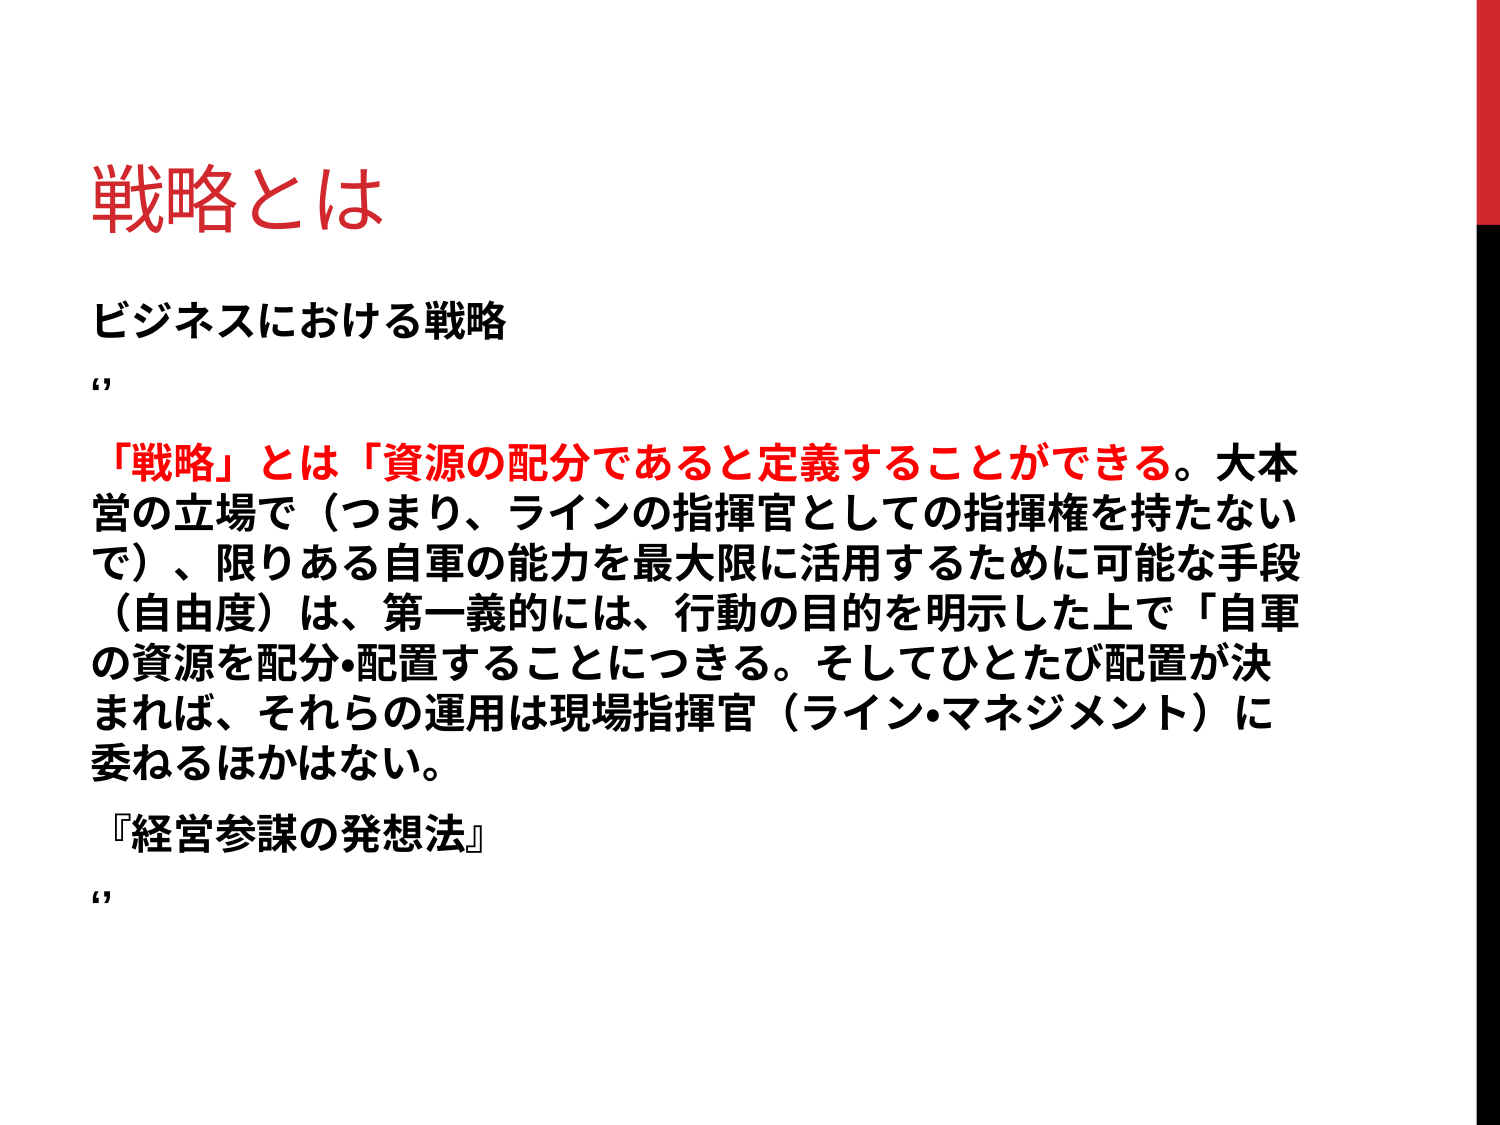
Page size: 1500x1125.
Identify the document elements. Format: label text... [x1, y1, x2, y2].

list ビジネスにおける戦略 ‘’ 「戦略」とは「資源の配分であると定義することができる。大本営の立場で（つまり、ラインの指揮官としての指揮権を持たないで）、限りある自軍の能力を最大限に活用するために可能な手段（自由度）は、第一義的には、行動の目的を明示した上で「自軍の資源を配分・配置することにつきる。そしてひとたび配置が決まれば、それらの運用は現場指揮官（ライン・マネジメント）に委ねるほかはない。 『経営参謀の発想法』 ‘’ [75, 287, 1325, 1005]
title 戦略とは [75, 25, 1025, 250]
